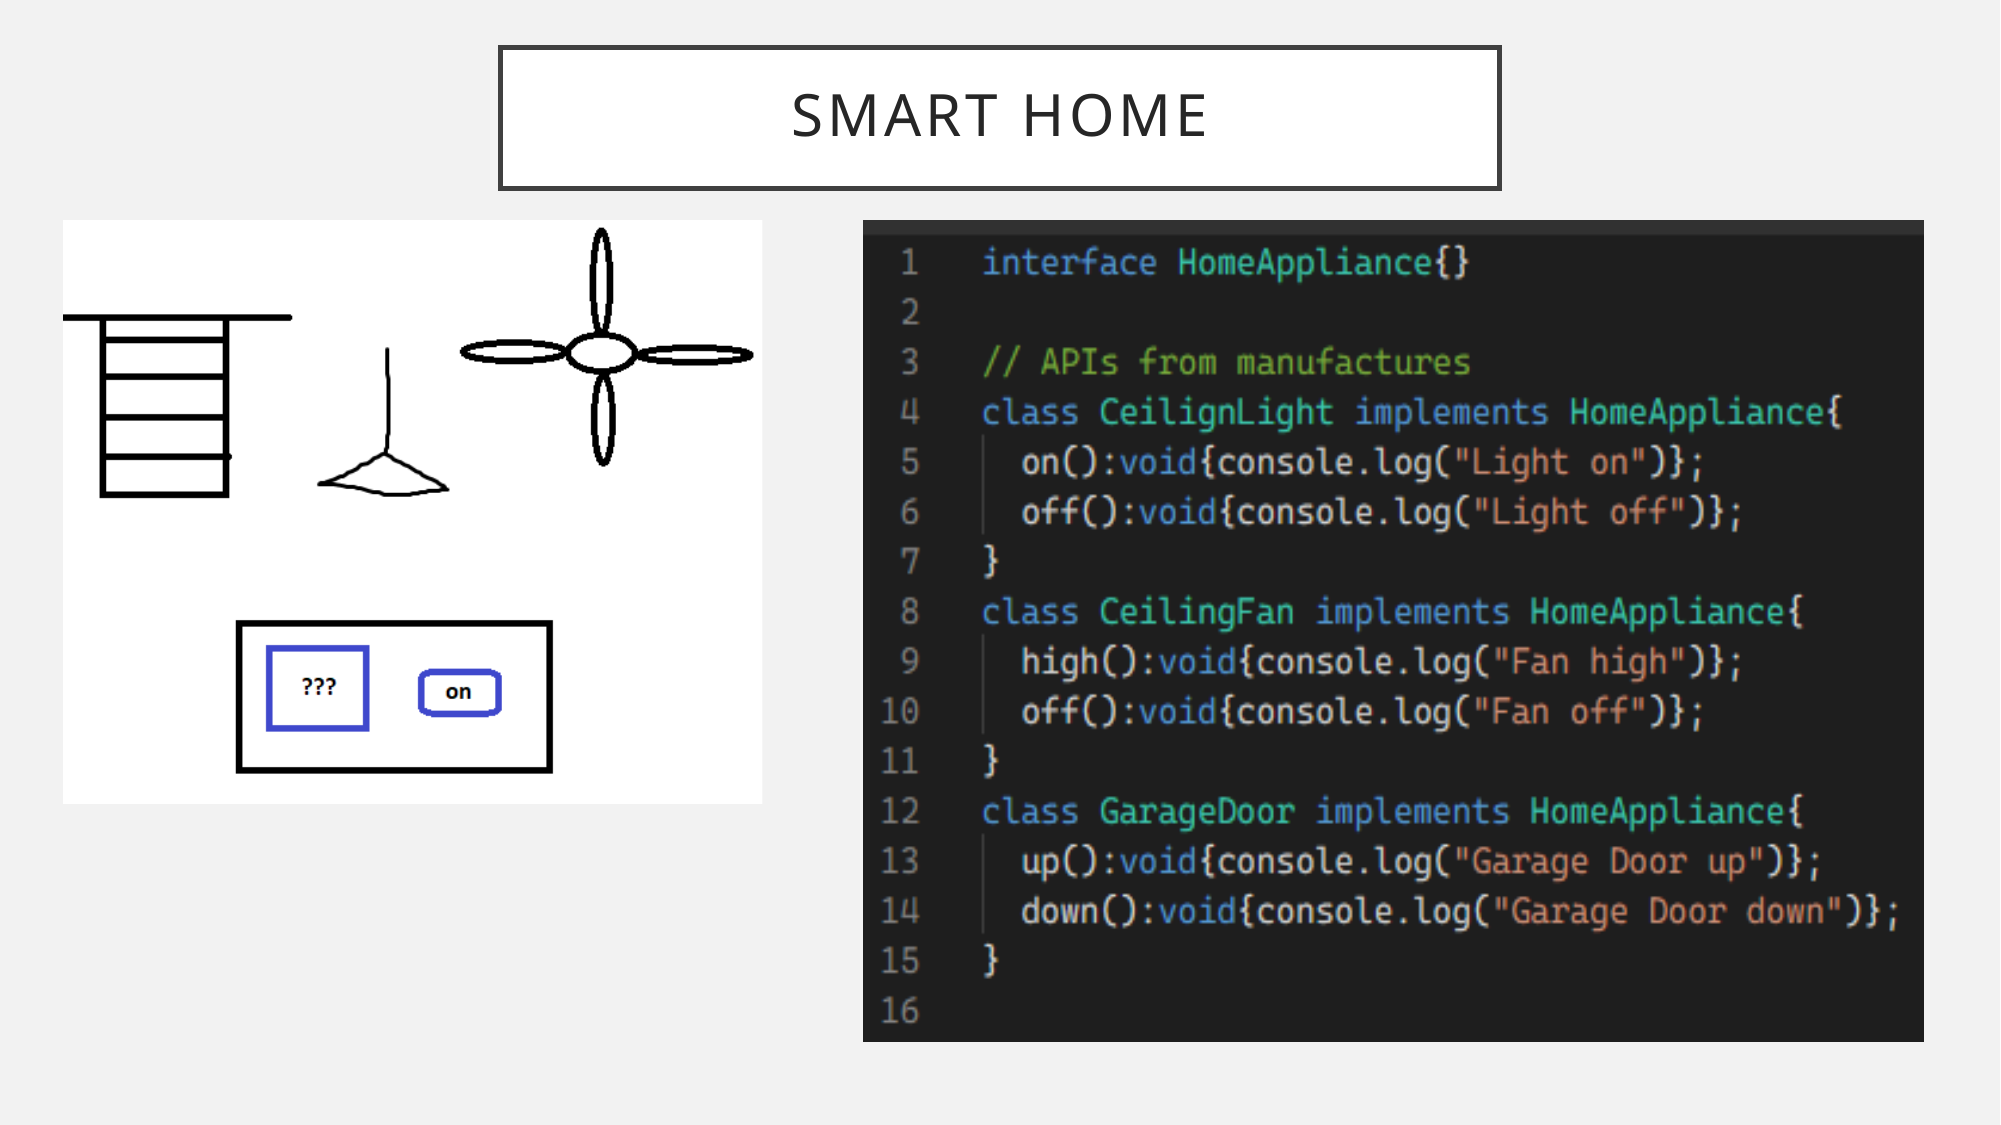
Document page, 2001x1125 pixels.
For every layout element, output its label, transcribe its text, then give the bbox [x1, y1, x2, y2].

picture [863, 220, 1924, 1042]
picture [63, 220, 763, 804]
text_box Smart home [500, 47, 1500, 189]
